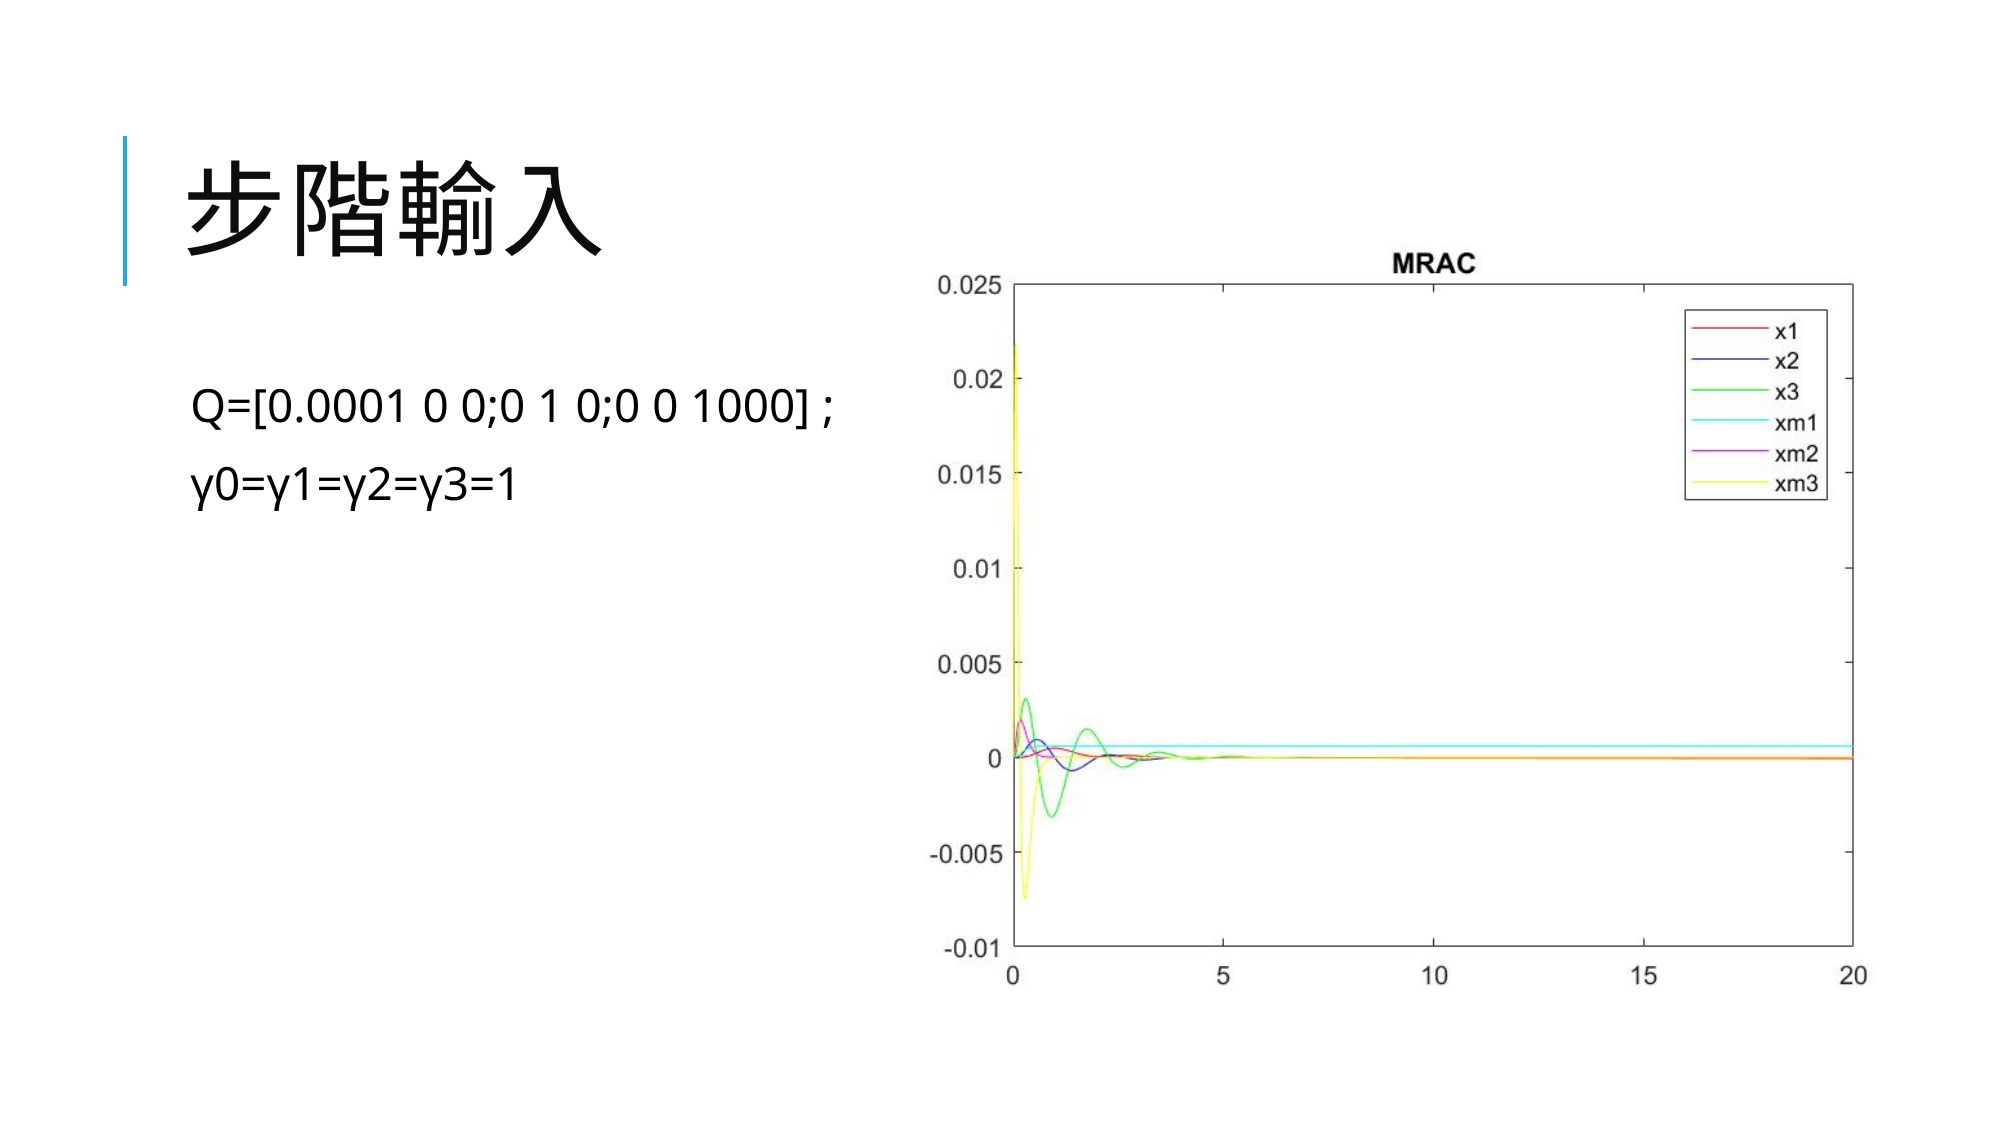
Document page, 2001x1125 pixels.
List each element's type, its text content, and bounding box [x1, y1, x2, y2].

picture [873, 223, 1957, 1037]
title 步階輸入 [168, 96, 1763, 342]
list Q=[0.0001 0 0;0 1 0;0 0 1000] ; γ0=γ1=γ2=γ3=1 [168, 375, 867, 1035]
